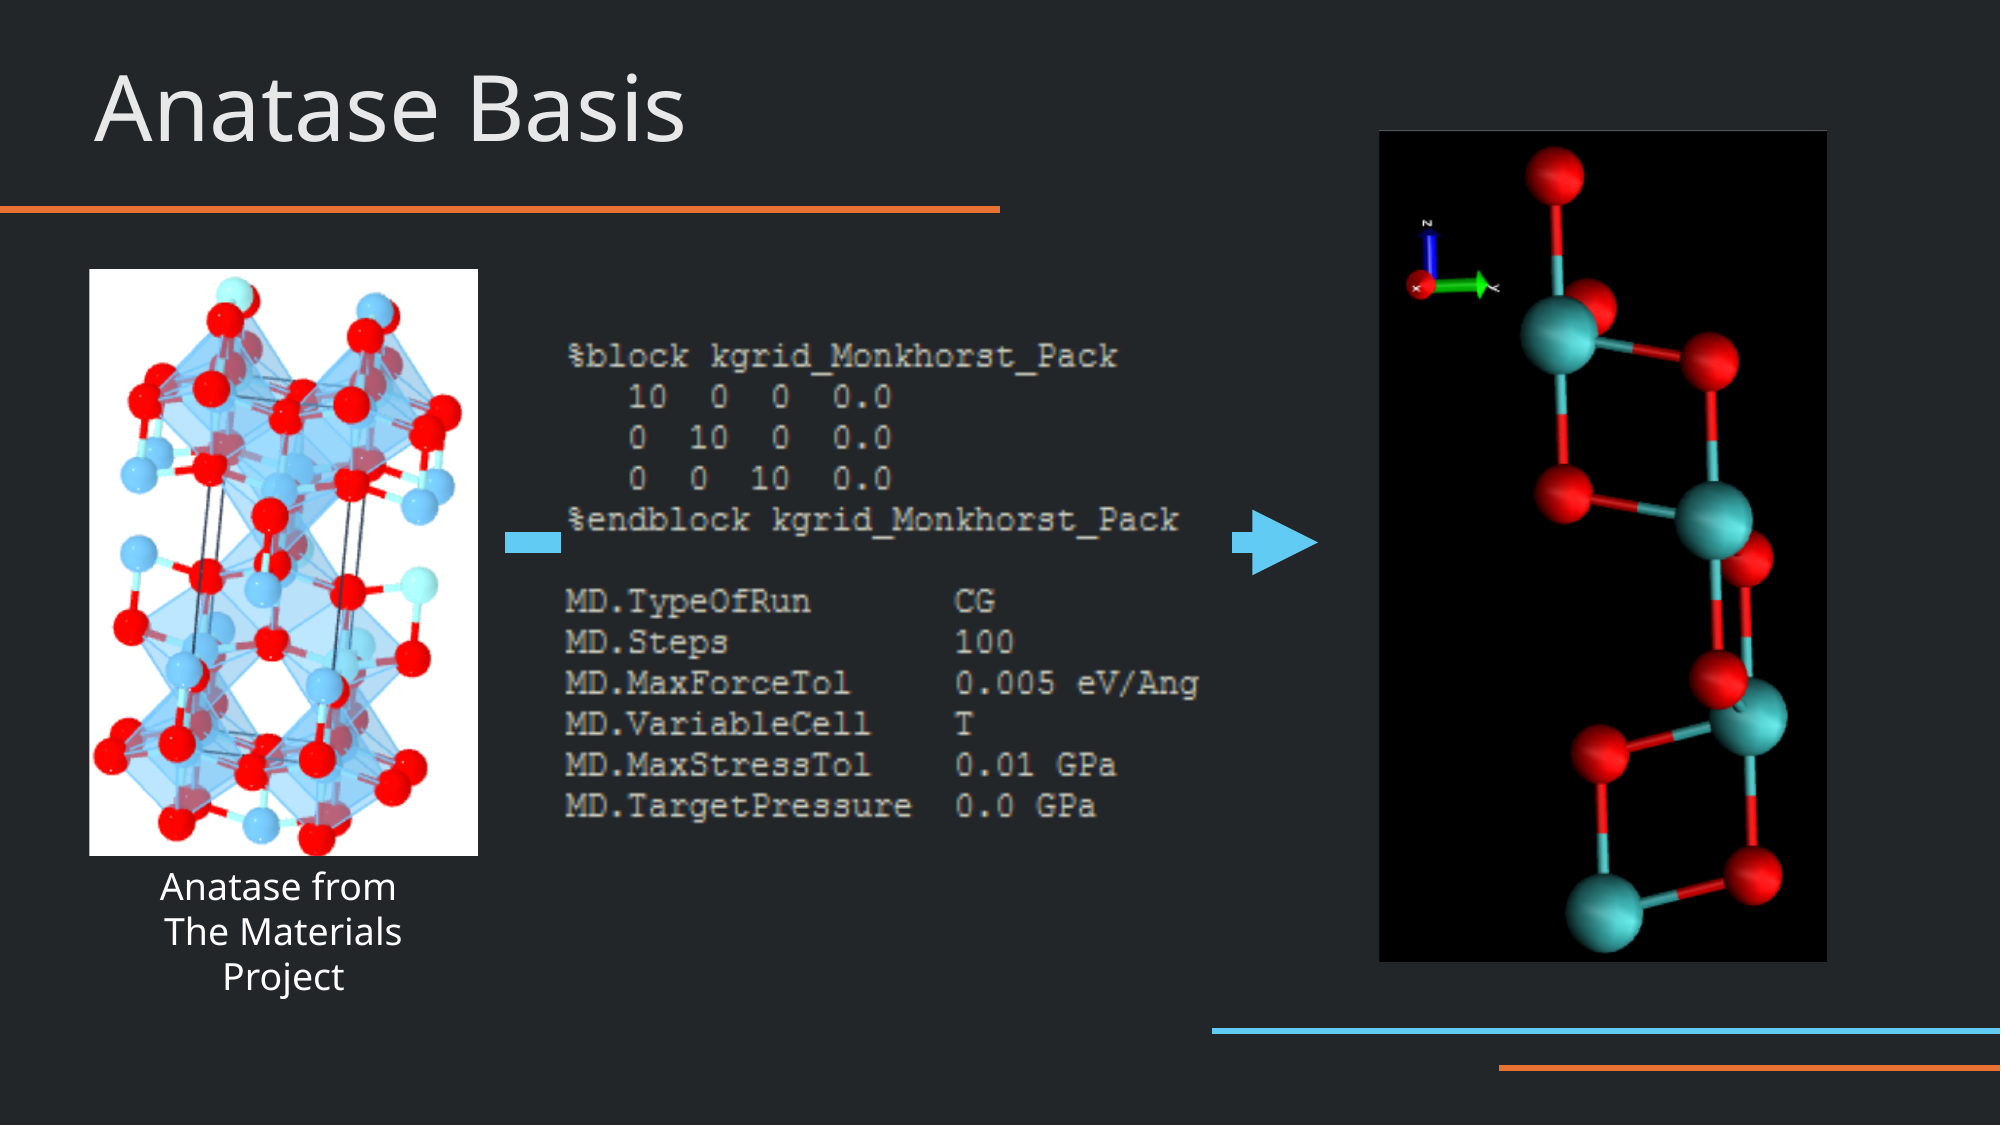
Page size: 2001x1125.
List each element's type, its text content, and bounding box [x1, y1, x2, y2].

text_box Anatase from The Materials Project [89, 855, 478, 1006]
title Anatase Basis [79, 3, 876, 206]
picture [0, 131, 2000, 962]
title Anatase Basis [79, 213, 876, 221]
